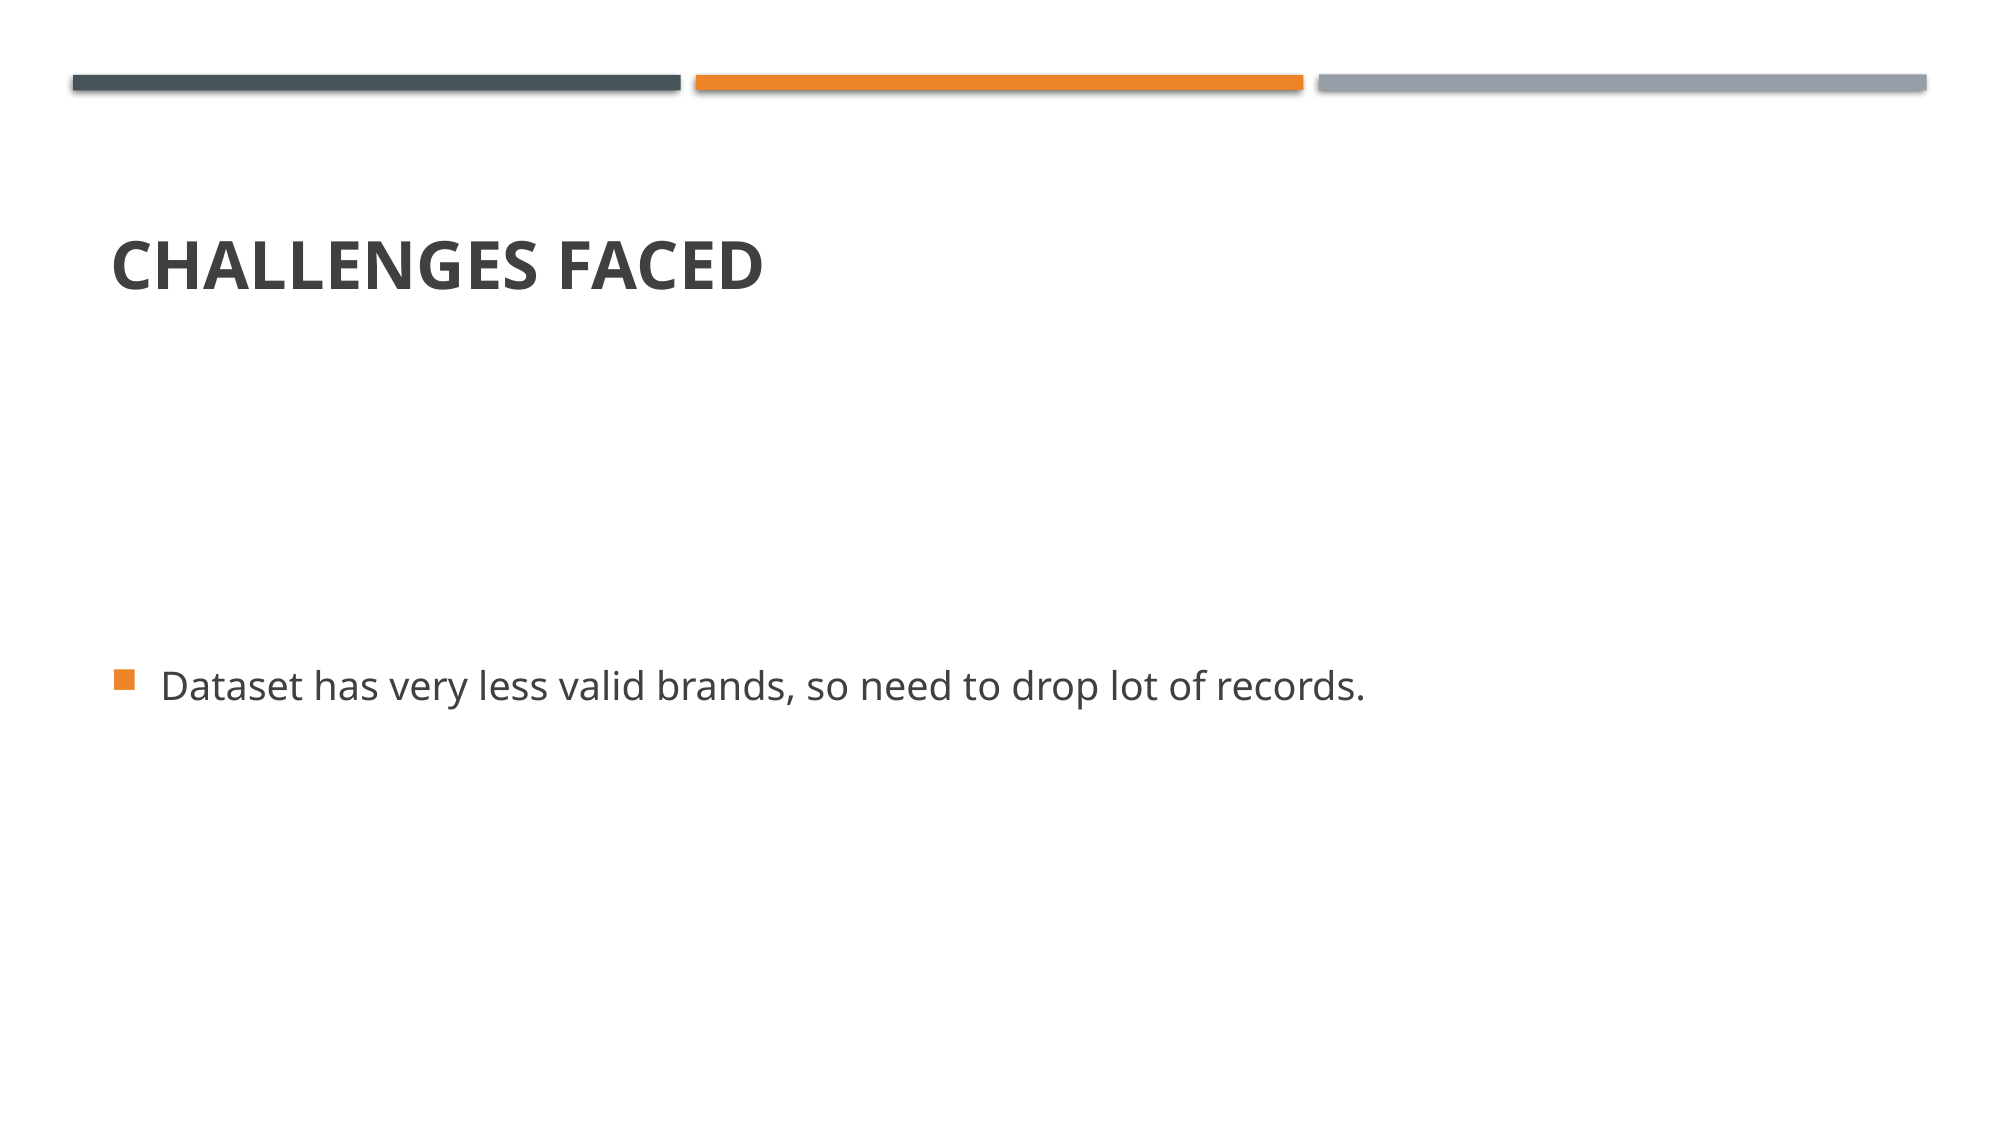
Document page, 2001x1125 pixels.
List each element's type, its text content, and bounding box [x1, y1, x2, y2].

title Challenges Faced [95, 115, 1905, 311]
list Dataset has very less valid brands, so need to drop lot of records. [95, 383, 1905, 981]
